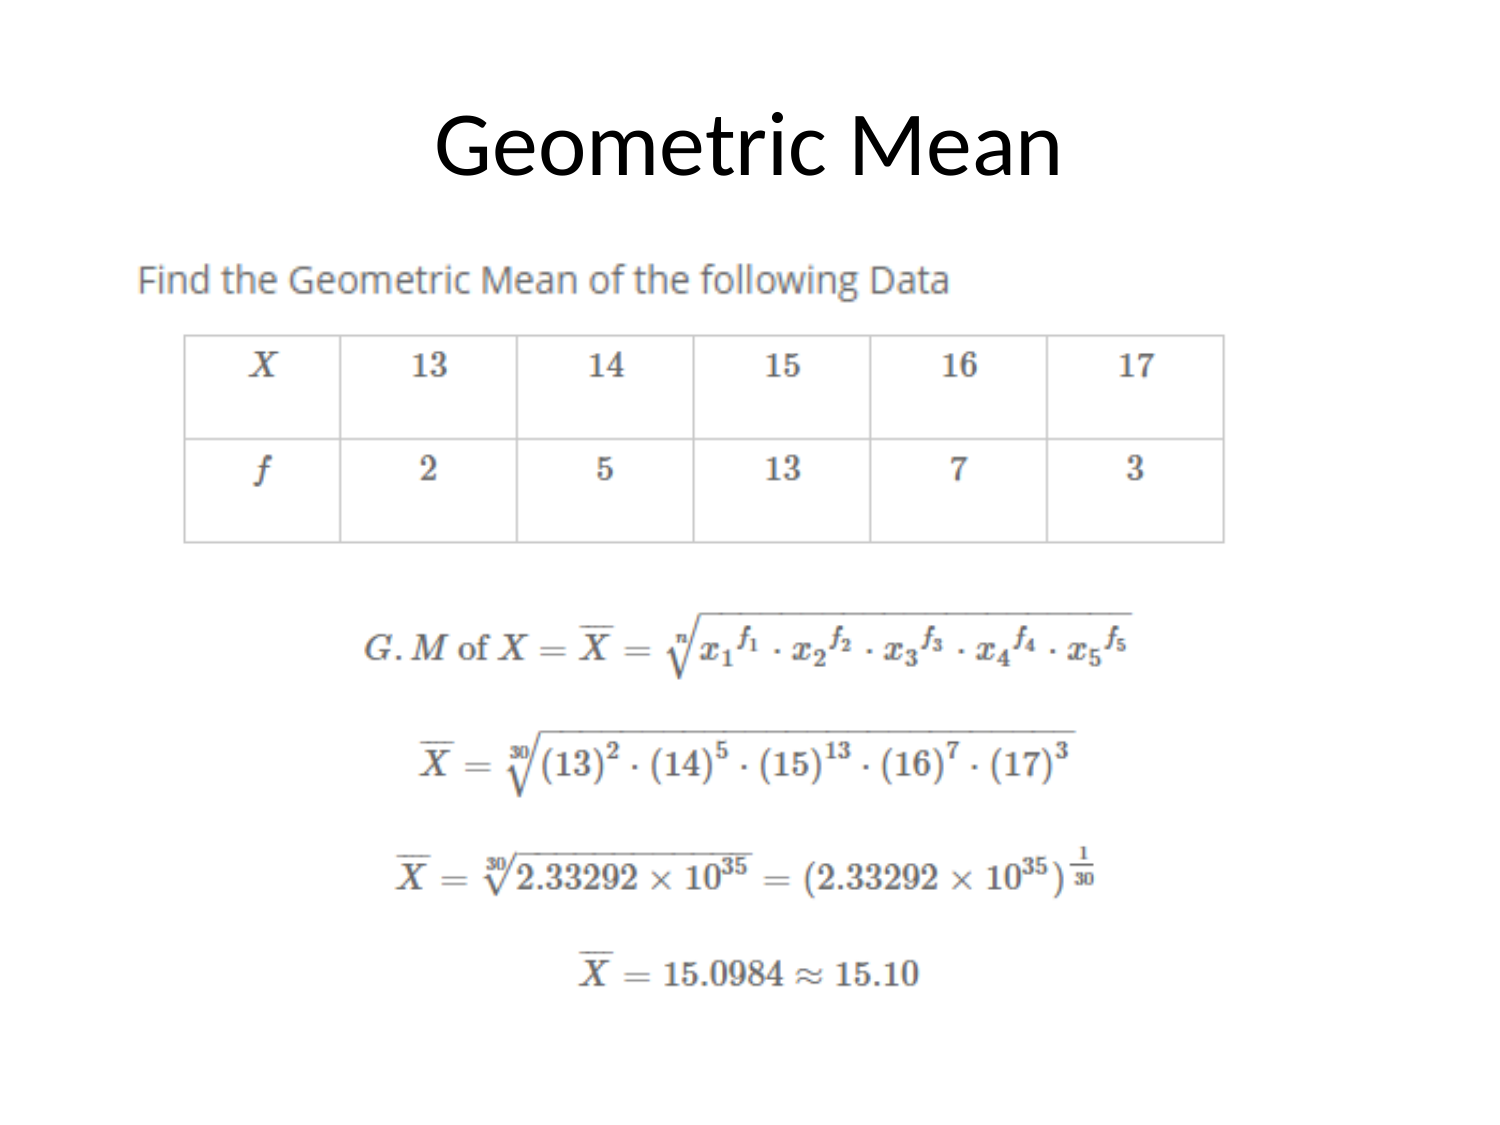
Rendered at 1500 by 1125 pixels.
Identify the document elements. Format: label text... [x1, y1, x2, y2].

title Geometric Mean [75, 45, 1425, 233]
picture [348, 609, 1154, 1026]
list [123, 243, 975, 327]
picture [163, 314, 1240, 563]
